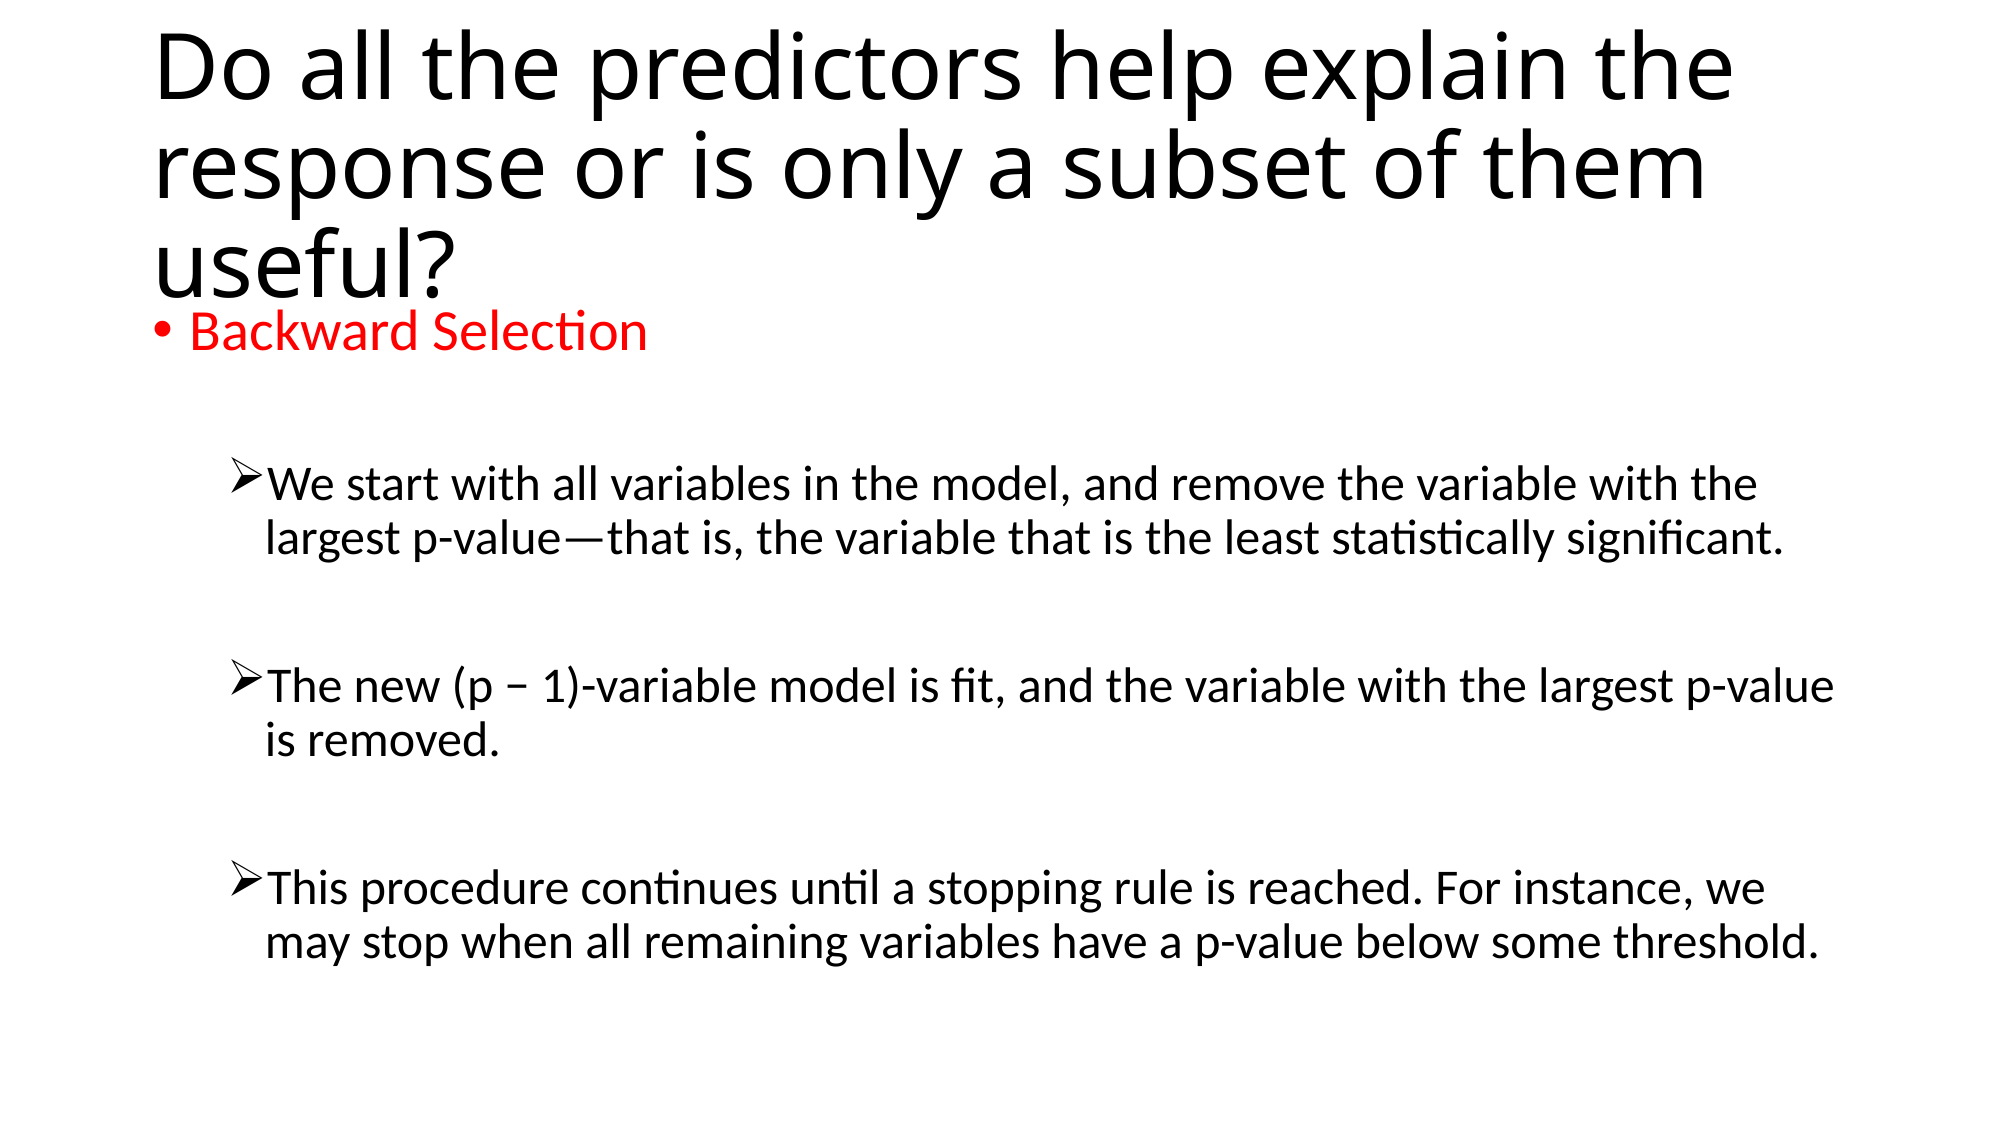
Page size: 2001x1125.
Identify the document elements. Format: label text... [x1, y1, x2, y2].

title Do all the predictors help explain the response or is only a subset of them useful? [137, 59, 1863, 278]
list Backward Selection We start with all variables in the model, and remove the variable with the largest p-value—that is, the variable that is the least statistically significant. The new (p − 1)-variable model is fit, and the variable with the largest p-value is removed. This procedure continues until a stopping rule is reached. For instance, we may stop when all remaining variables have a p-value below some threshold. [137, 292, 1878, 1007]
